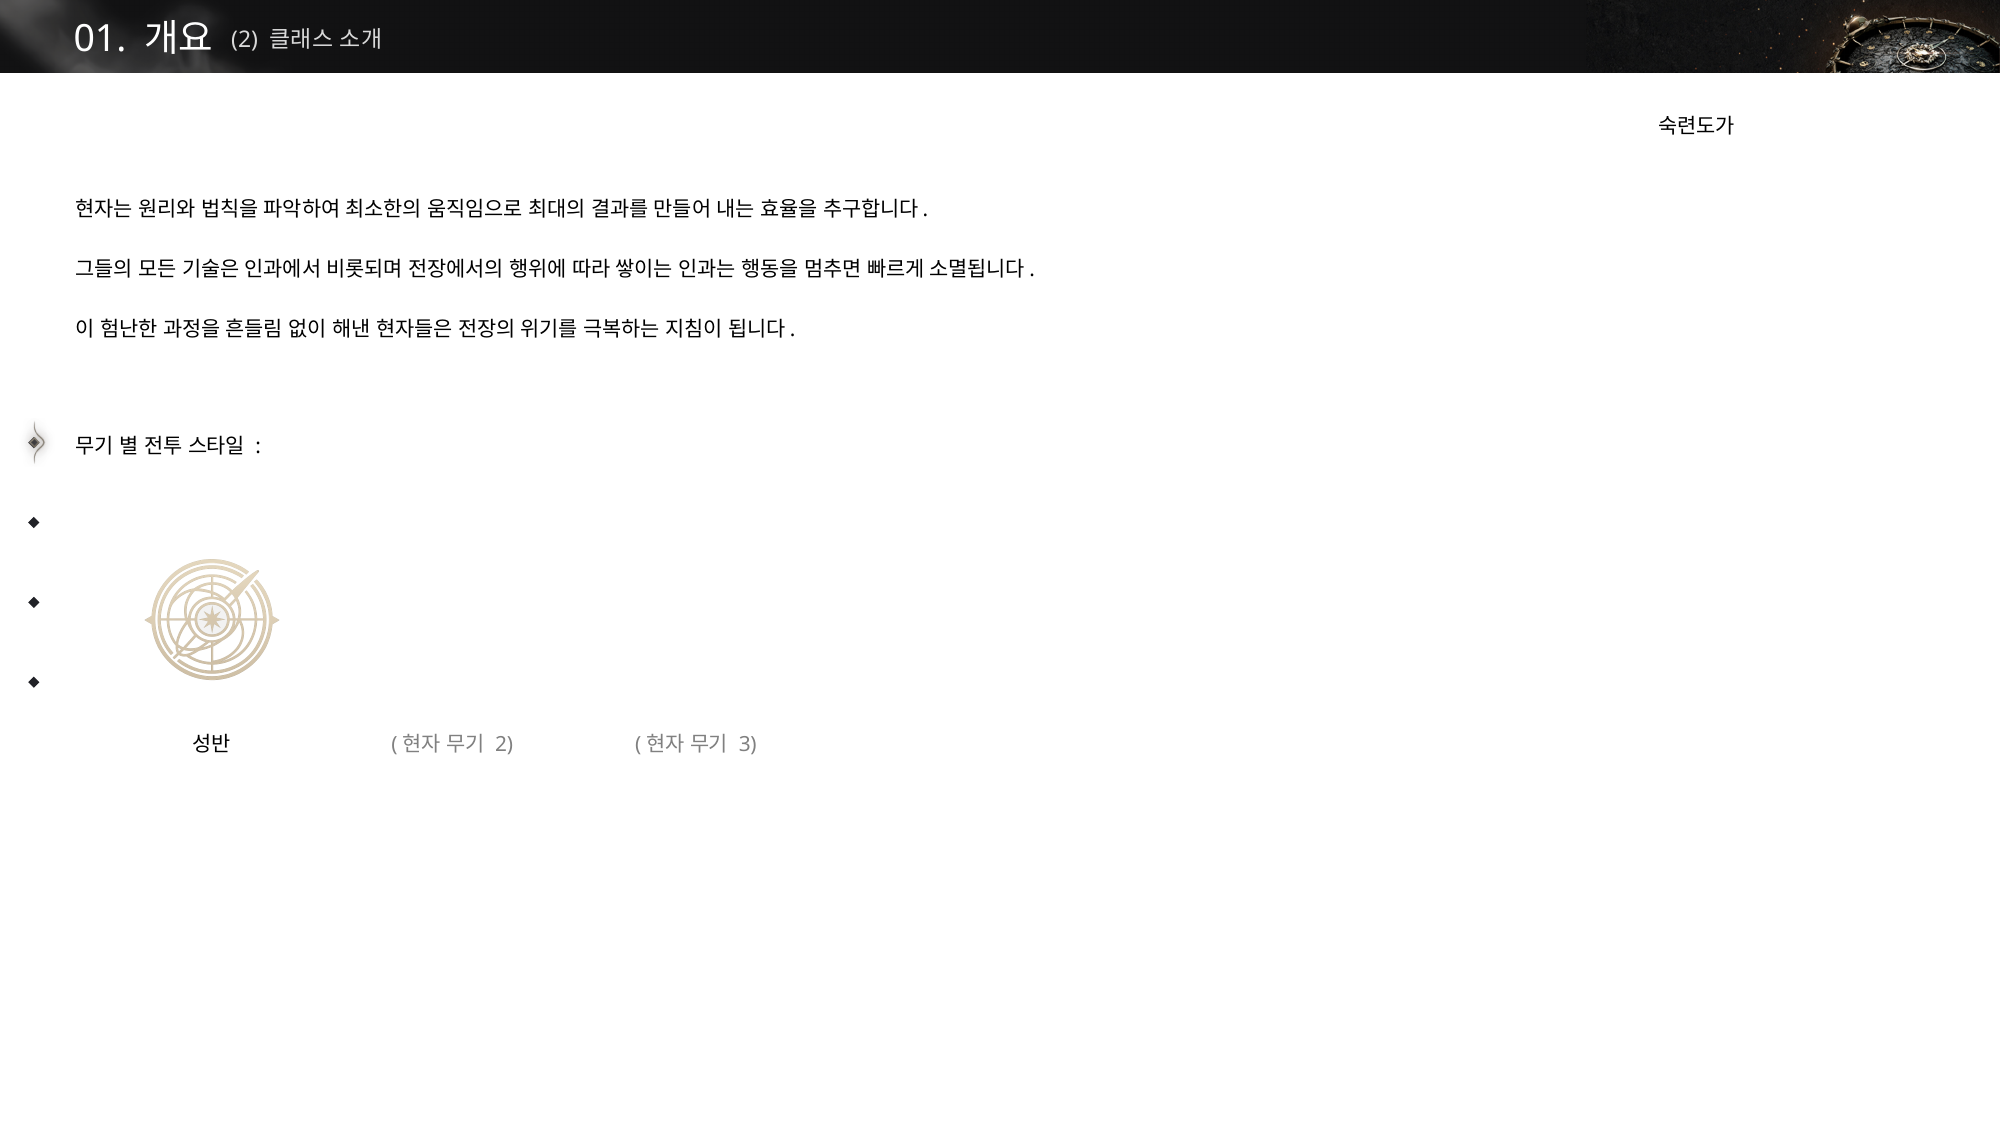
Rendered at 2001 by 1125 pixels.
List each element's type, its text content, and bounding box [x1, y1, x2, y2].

text_box (현자 무기 3) [632, 723, 760, 763]
text_box 현자는 원리와 법칙을 파악하여 최소한의 움직임으로 최대의 결과를 만들어 내는 효율을 추구합니다. 그들의 모든 기술은 인과에서 비롯되며 전장에서의 행위에 따라 쌓이는 인과는 행동을 멈추면 빠르게 소멸됩니다. 이 험난한 과정을 흔들림 없이 해낸 현자들은 전장의 위기를 극복하는 지침이 됩니다. [72, 183, 1566, 348]
text_box (현자 무기 2) [388, 723, 517, 763]
text_box 성반 [189, 723, 234, 763]
text_box 무기 별 전투 스타일 : [72, 420, 1566, 466]
text_box 숙련도가 [1658, 104, 1741, 145]
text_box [142, 549, 282, 689]
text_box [0, 0, 2000, 74]
picture [17, 417, 56, 468]
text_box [27, 468, 40, 689]
